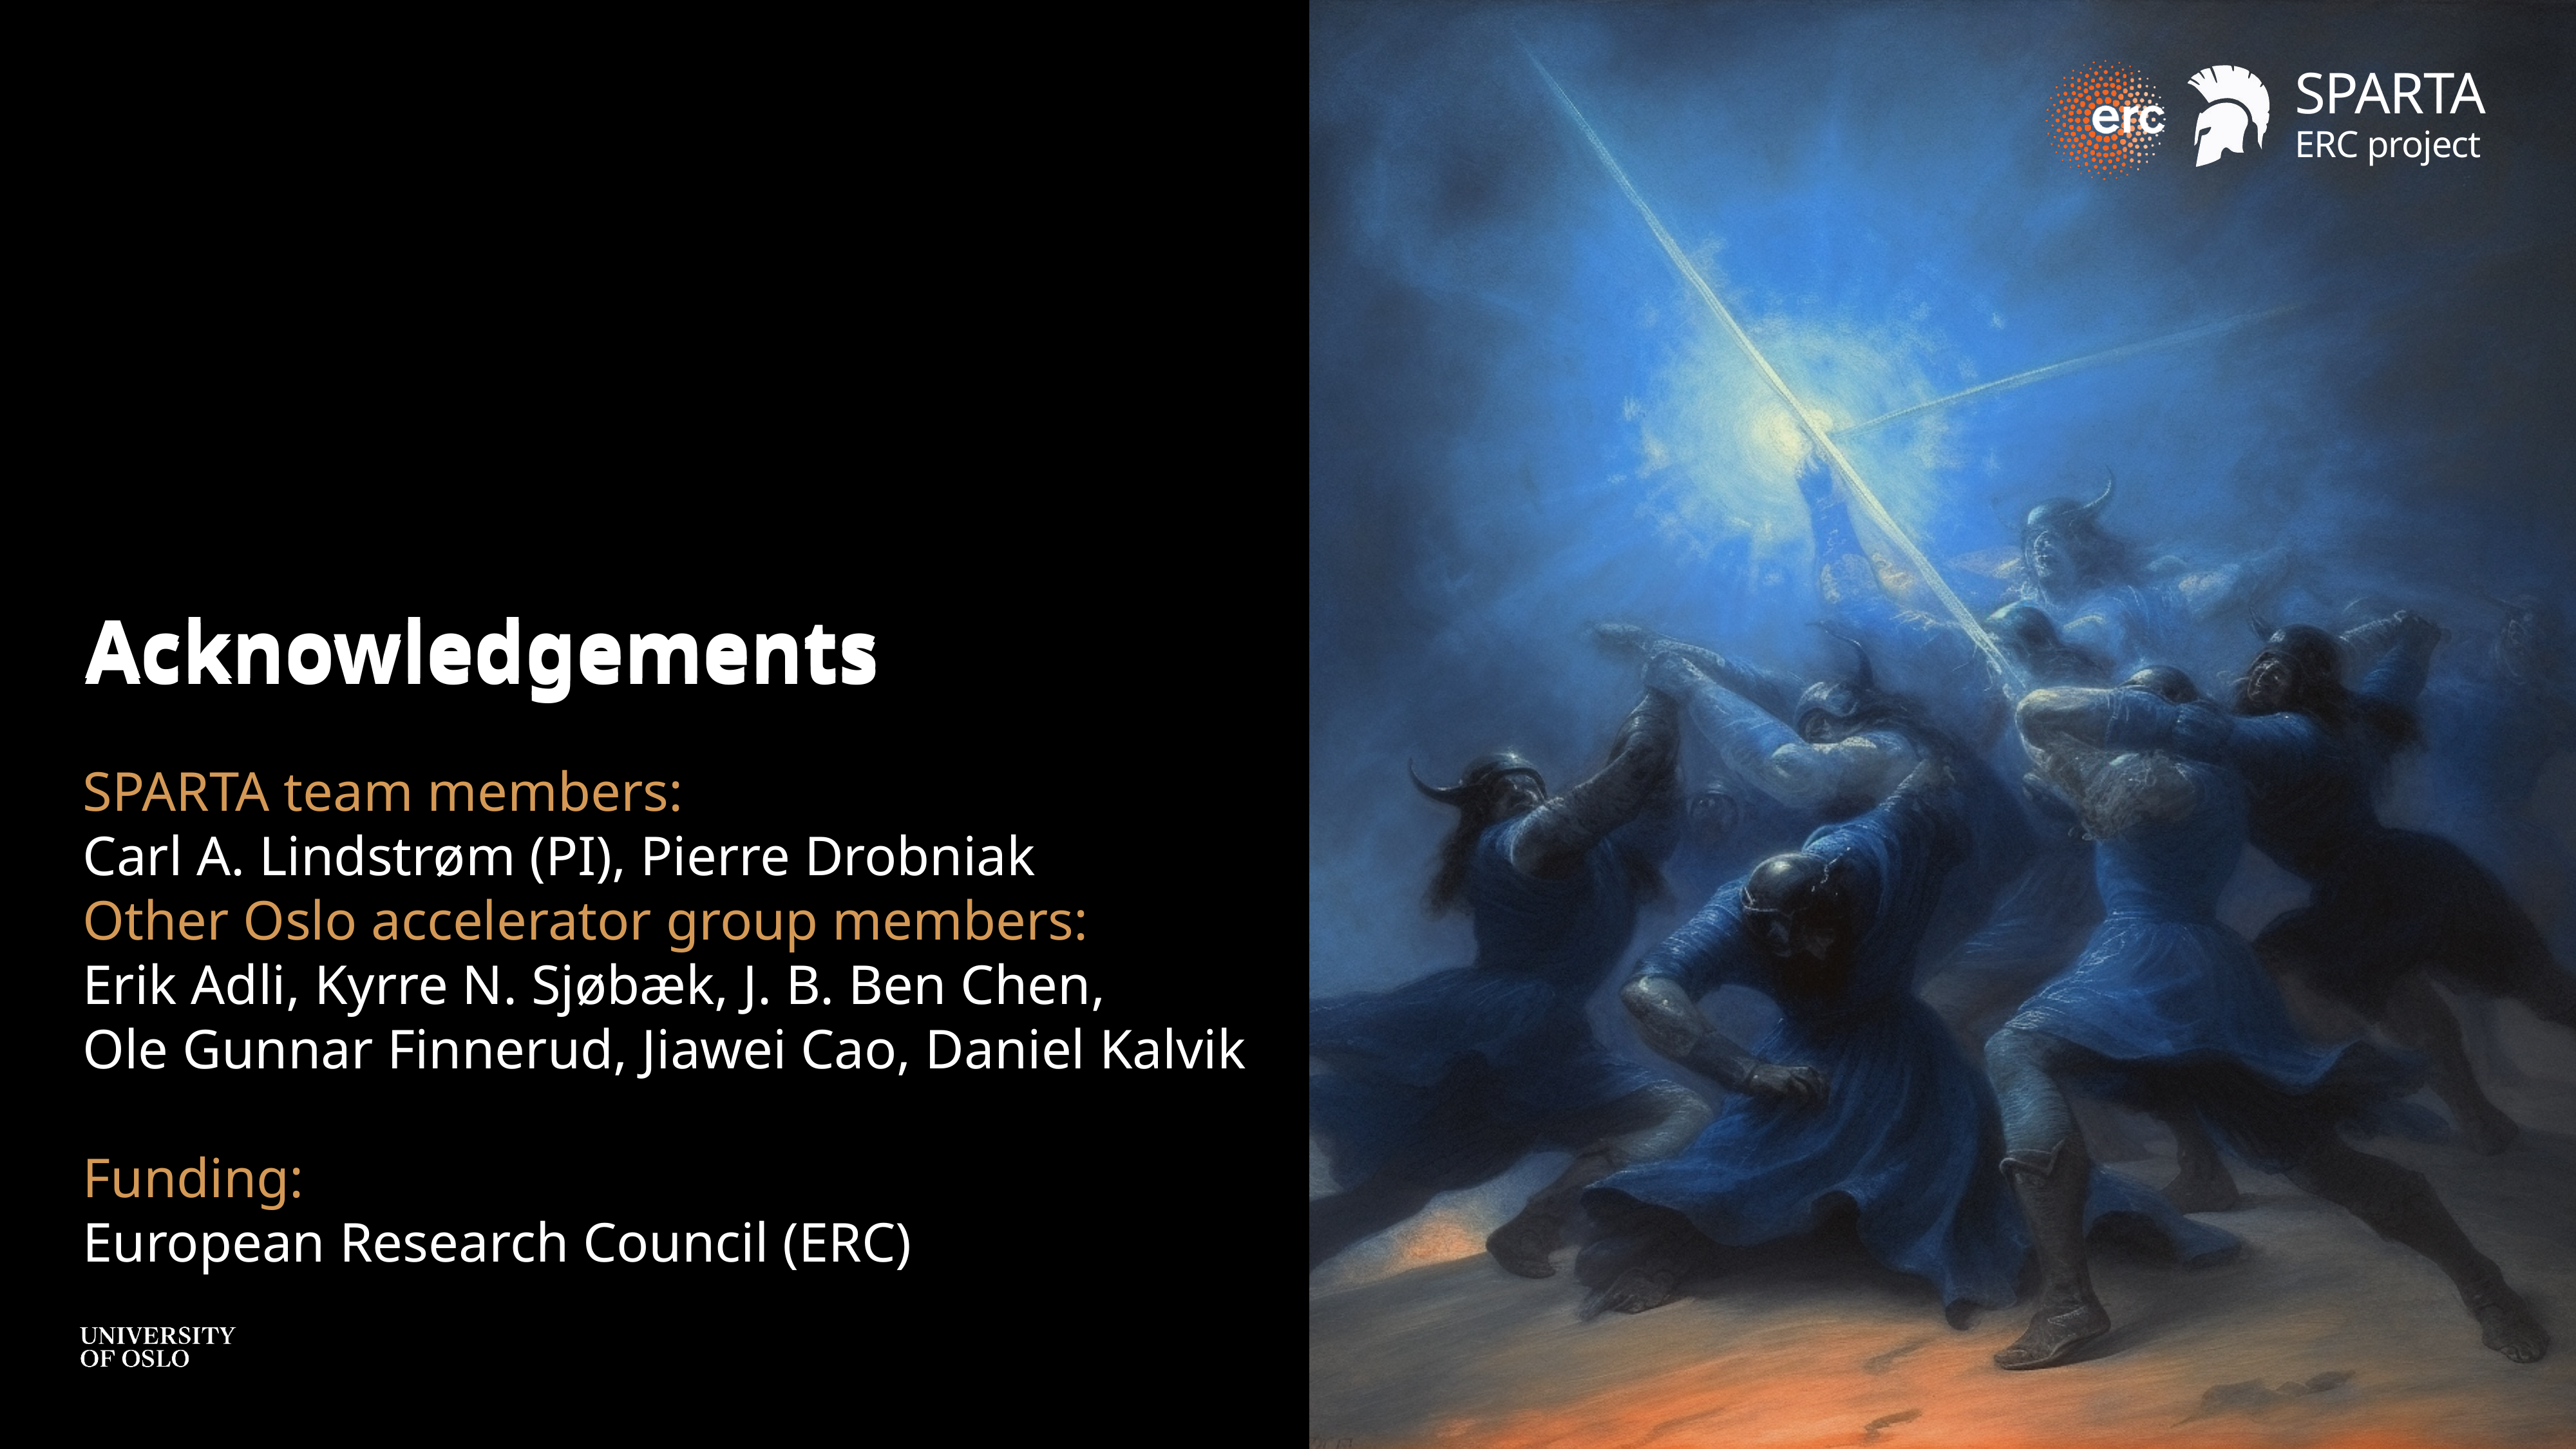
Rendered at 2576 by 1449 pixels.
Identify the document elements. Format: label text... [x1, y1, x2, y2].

picture [1309, 0, 2576, 1449]
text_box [2022, 54, 2512, 191]
picture [80, 1327, 236, 1368]
list SPARTA team members: Carl A. Lindstrøm (PI), Pierre Drobniak Other Oslo accelerator group members: Erik Adli, Kyrre N. Sjøbæk, J. B. Ben Chen, Ole Gunnar Finnerud, Jiawei Cao, Daniel Kalvik Funding: European Research Council (ERC) [77, 752, 1264, 1277]
text_box Acknowledgements [80, 592, 1266, 740]
